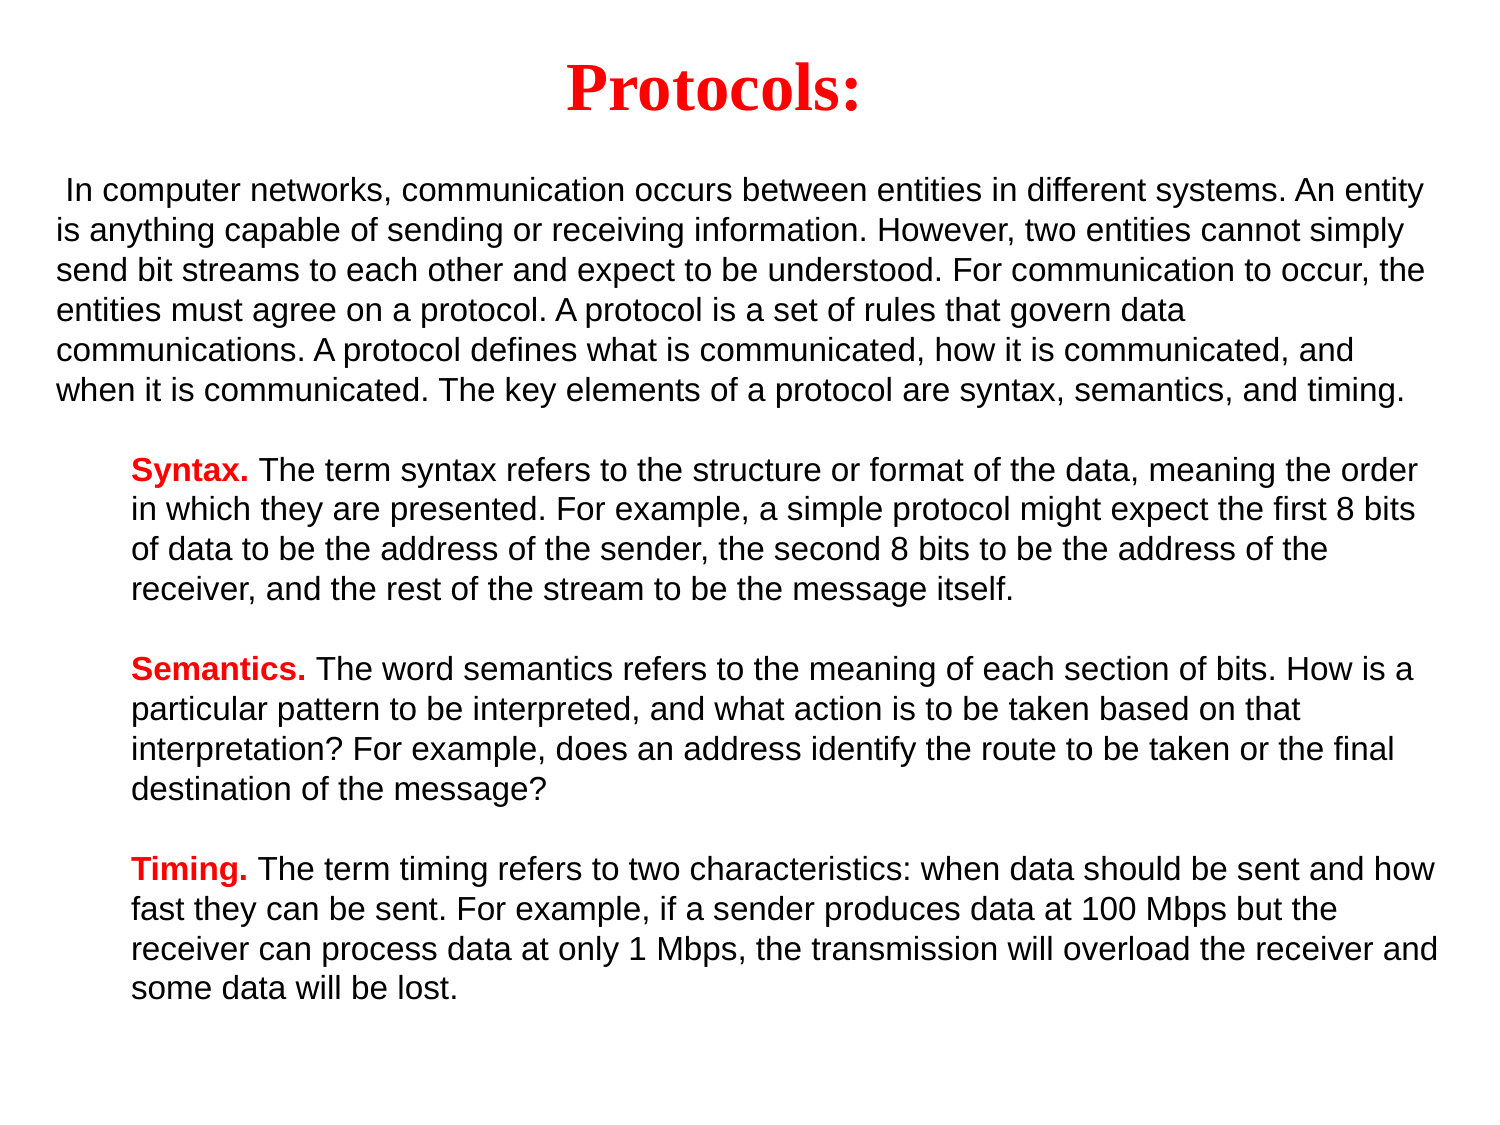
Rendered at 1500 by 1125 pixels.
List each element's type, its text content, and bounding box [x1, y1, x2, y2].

title Protocols: [41, 30, 1390, 145]
text_box In computer networks, communication occurs between entities in different systems. An entity is anything capable of sending or receiving information. However, two entities cannot simply send bit streams to each other and expect to be understood. For communication to occur, the entities must agree on a protocol. A protocol is a set of rules that govern data communications. A protocol defines what is communicated, how it is communicated, and when it is communicated. The key elements of a protocol are syntax, semantics, and timing. Syntax. The term syntax refers to the structure or format of the data, meaning the order in which they are presented. For example, a simple protocol might expect the first 8 bits of data to be the address of the sender, the second 8 bits to be the address of the receiver, and the rest of the stream to be the message itself. Semantics. The word semantics refers to the meaning of each section of bits. How is a particular pattern to be interpreted, and what action is to be taken based on that interpretation? For example, does an address identify the route to be taken or the final destination of the message? Timing. The term timing refers to two characteristics: when data should be sent and how fast they can be sent. For example, if a sender produces data at 100 Mbps but the receiver can process data at only 1 Mbps, the transmission will overload the receiver and some data will be lost. [41, 160, 1459, 1014]
